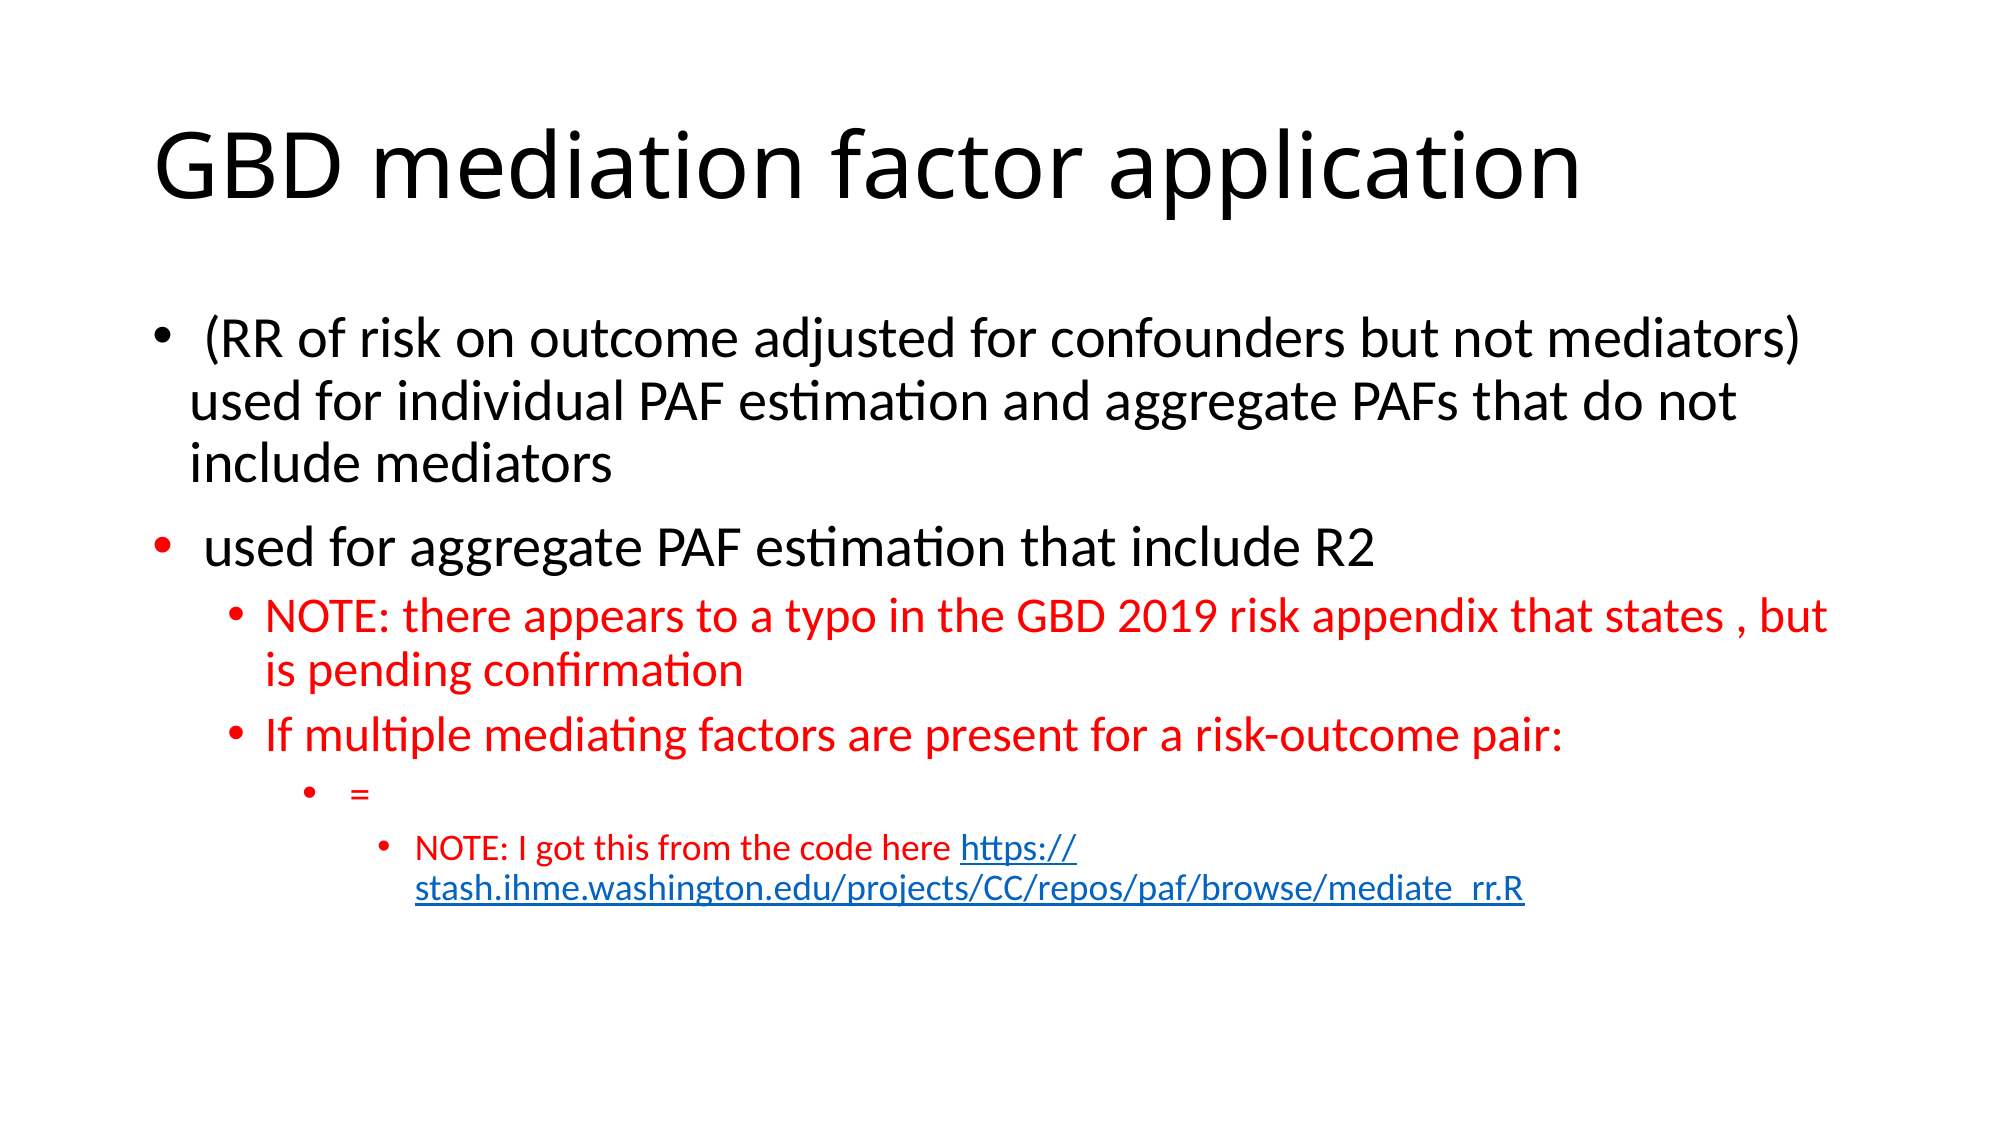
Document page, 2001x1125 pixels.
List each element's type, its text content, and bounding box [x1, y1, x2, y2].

title GBD mediation factor application [137, 59, 1863, 278]
